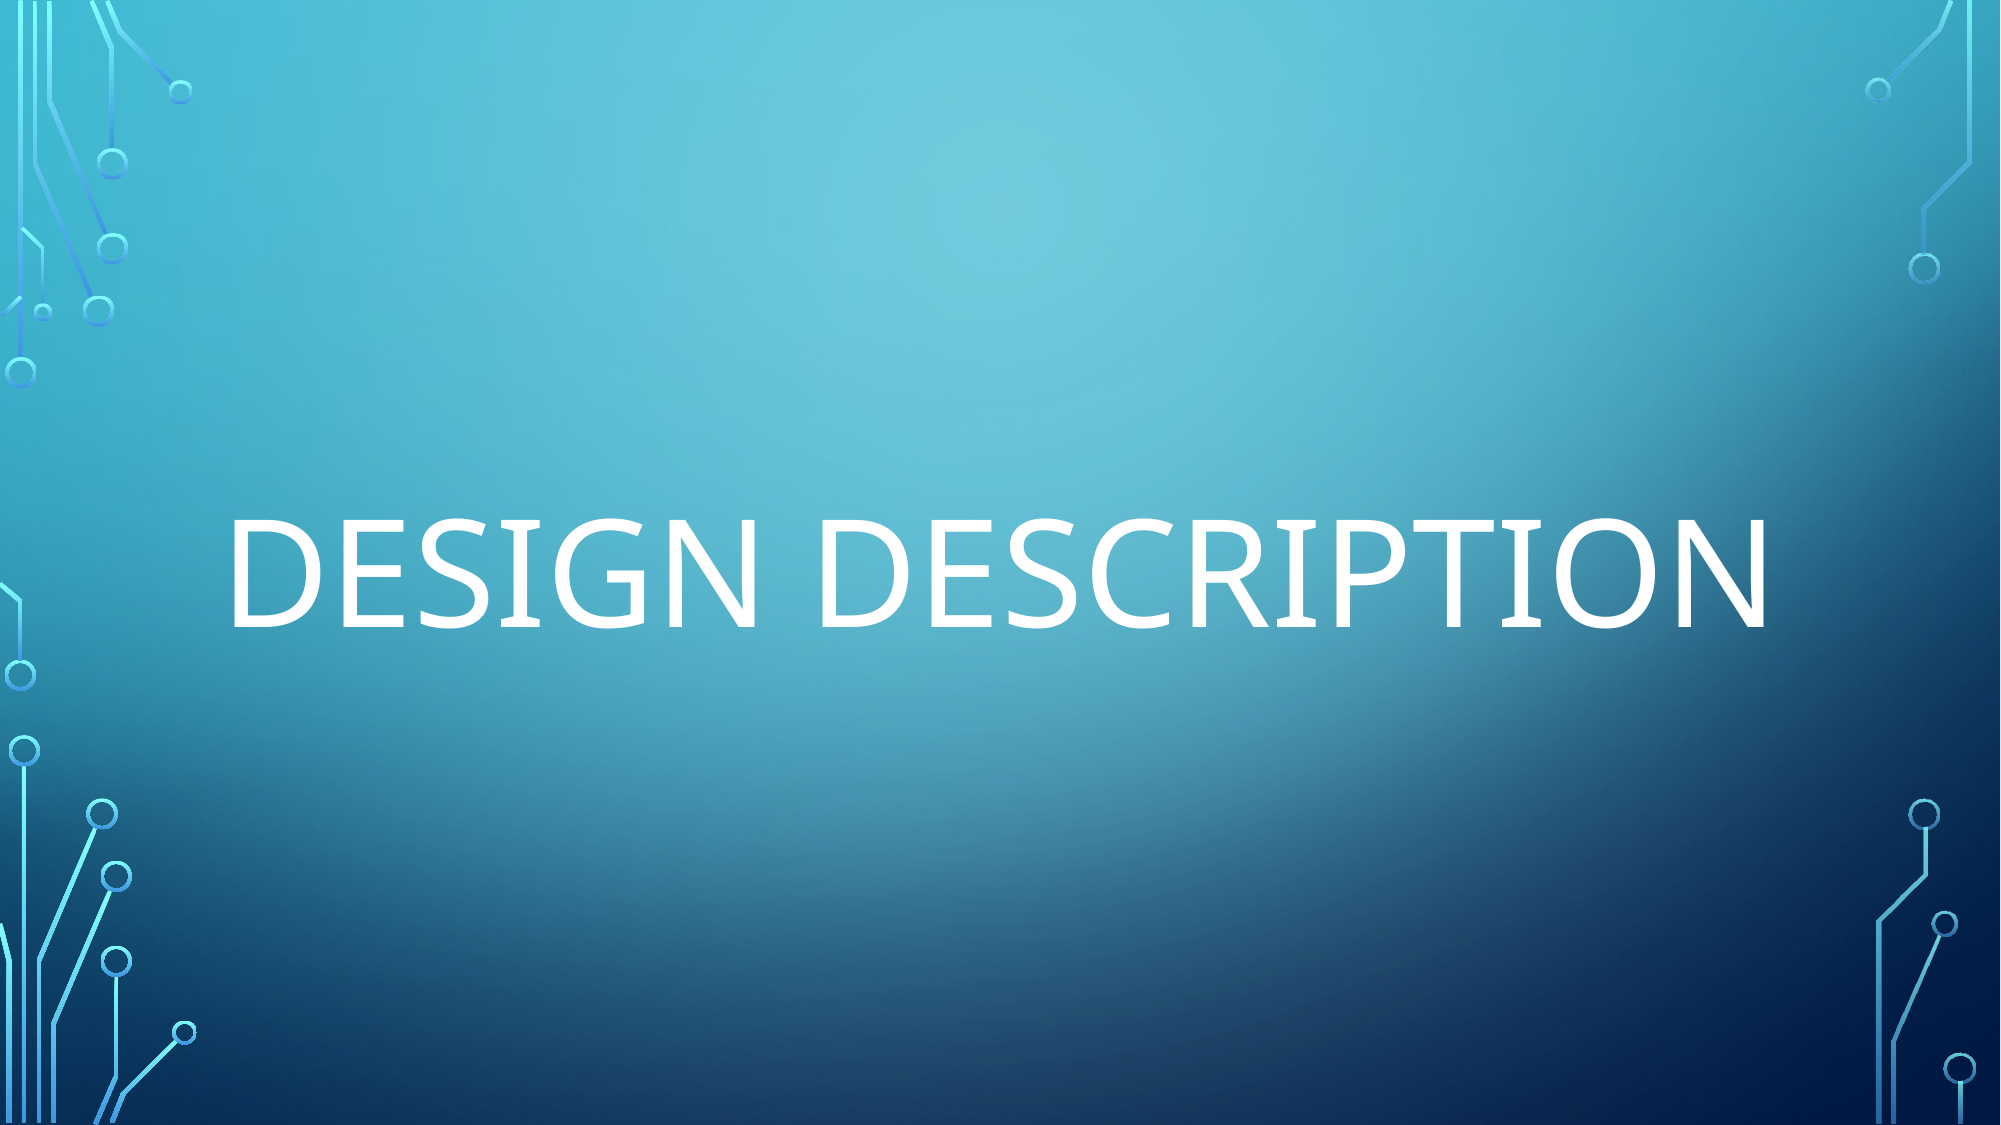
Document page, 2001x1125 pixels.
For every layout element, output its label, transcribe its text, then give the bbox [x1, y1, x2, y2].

title DESIGN description [187, 101, 1813, 1058]
